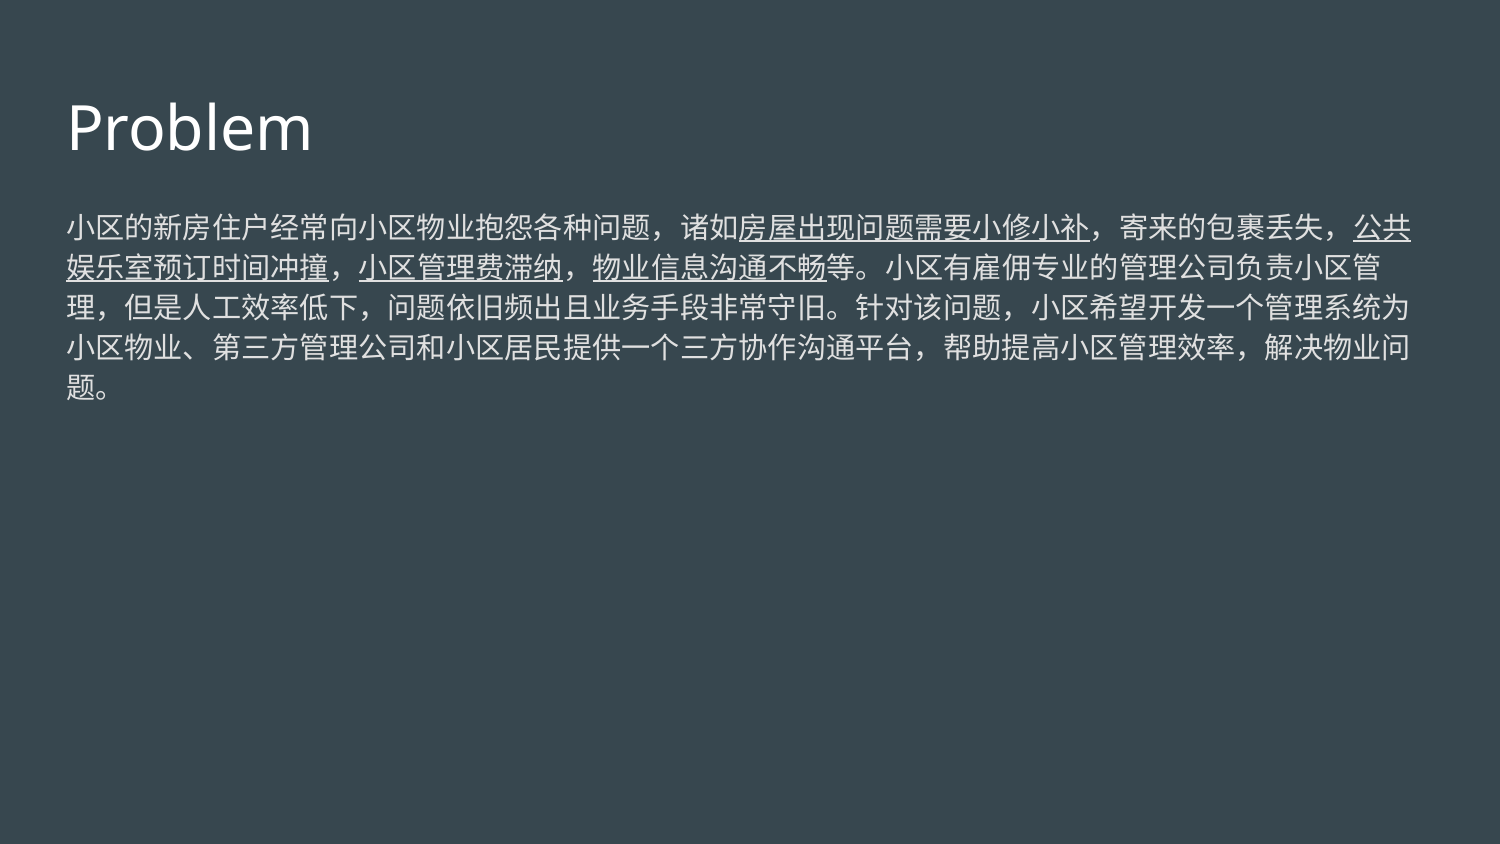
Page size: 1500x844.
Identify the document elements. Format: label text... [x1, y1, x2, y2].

list 小区的新房住户经常向小区物业抱怨各种问题，诸如房屋出现问题需要小修小补，寄来的包裹丢失，公共娱乐室预订时间冲撞，小区管理费滞纳，物业信息沟通不畅等。小区有雇佣专业的管理公司负责小区管理，但是人工效率低下，问题依旧频出且业务手段非常守旧。针对该问题，小区希望开发一个管理系统为小区物业、第三方管理公司和小区居民提供一个三方协作沟通平台，帮助提高小区管理效率，解决物业问题。 [51, 189, 1449, 750]
title Problem [51, 72, 1449, 167]
